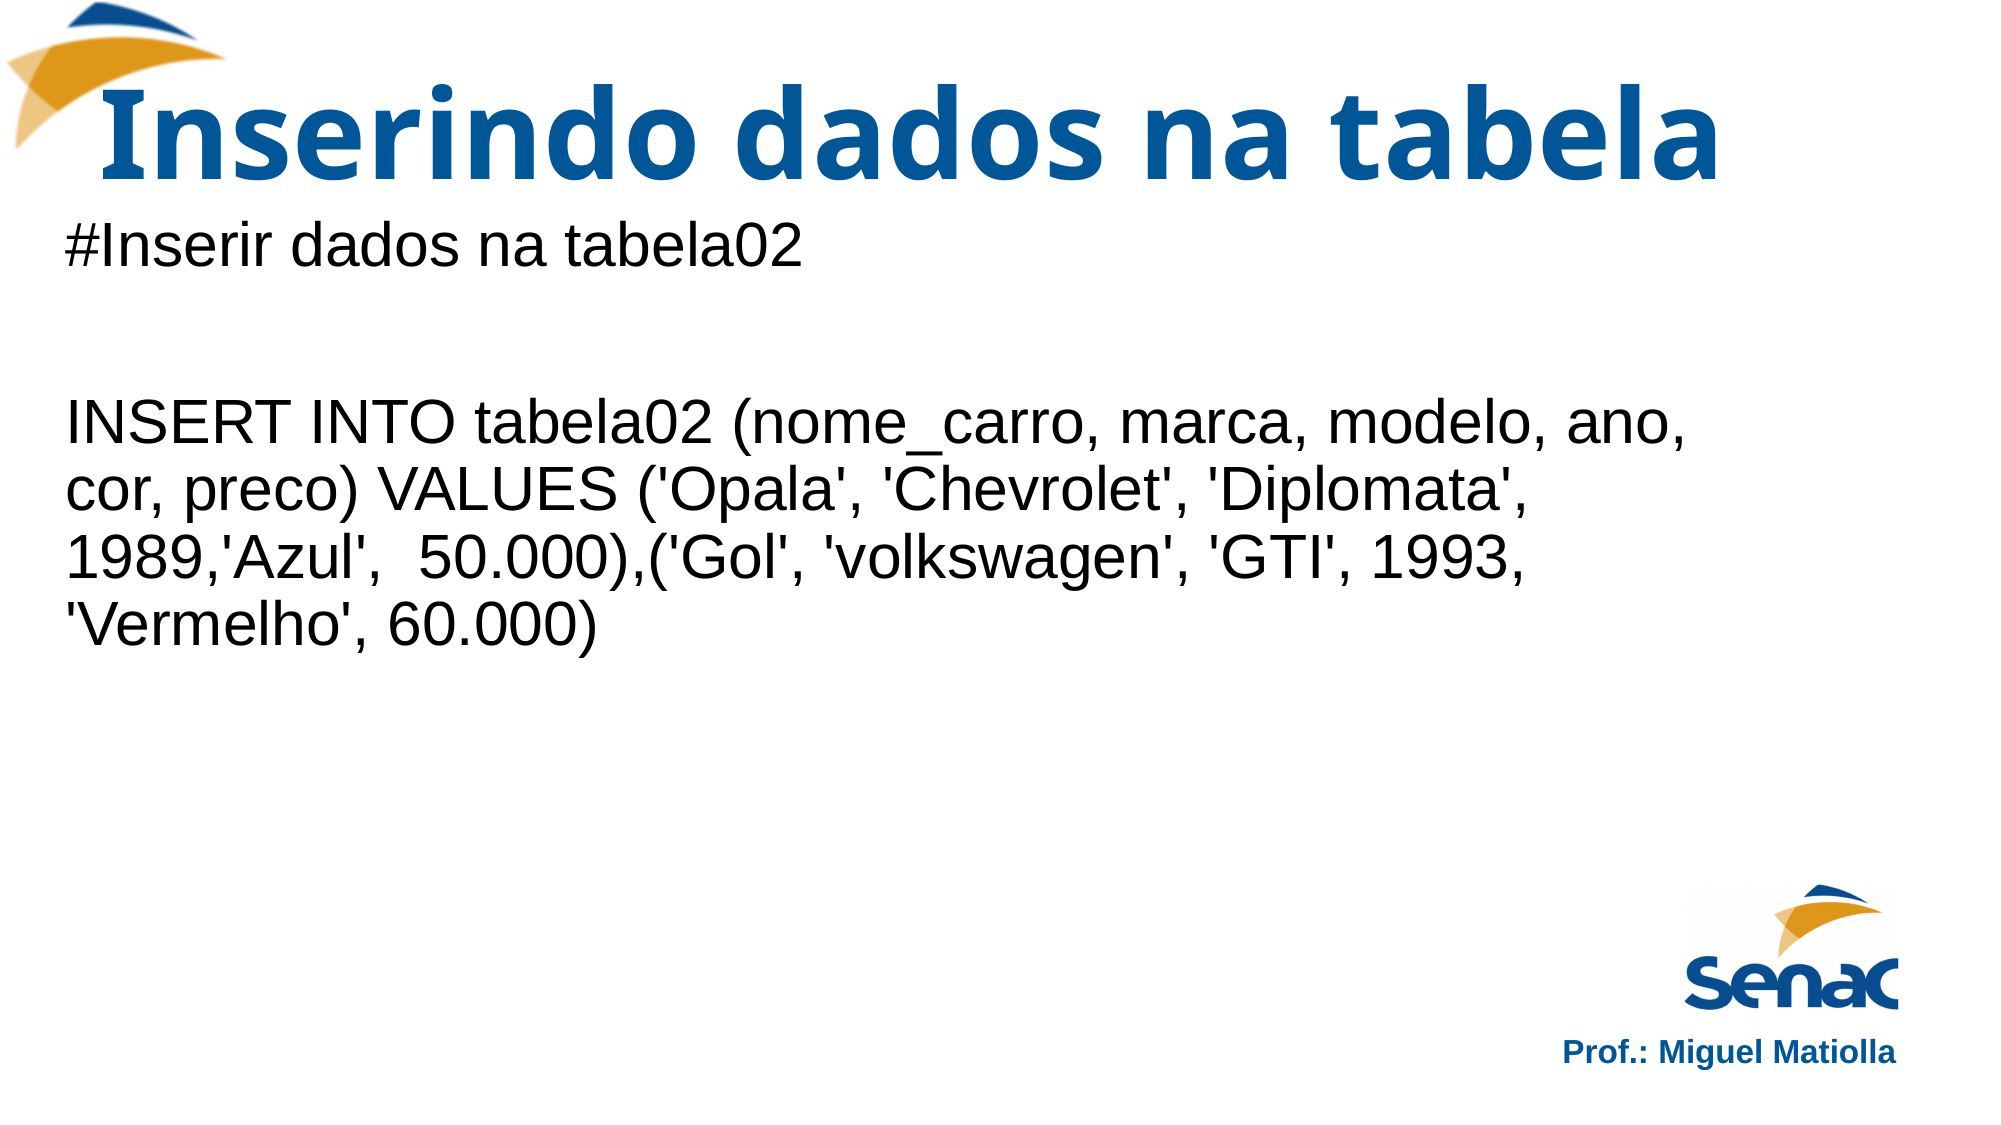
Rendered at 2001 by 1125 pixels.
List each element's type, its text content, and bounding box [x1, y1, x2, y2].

picture [0, 0, 232, 150]
list #Inserir dados na tabela02 INSERT INTO tabela02 (nome_carro, marca, modelo, ano, cor, preco) VALUES ('Opala', 'Chevrolet', 'Diplomata', 1989,'Azul', 50.000),('Gol', 'volkswagen', 'GTI', 1993, 'Vermelho', 60.000) [65, 212, 1780, 1081]
title Inserindo dados na tabela [99, 44, 1900, 233]
